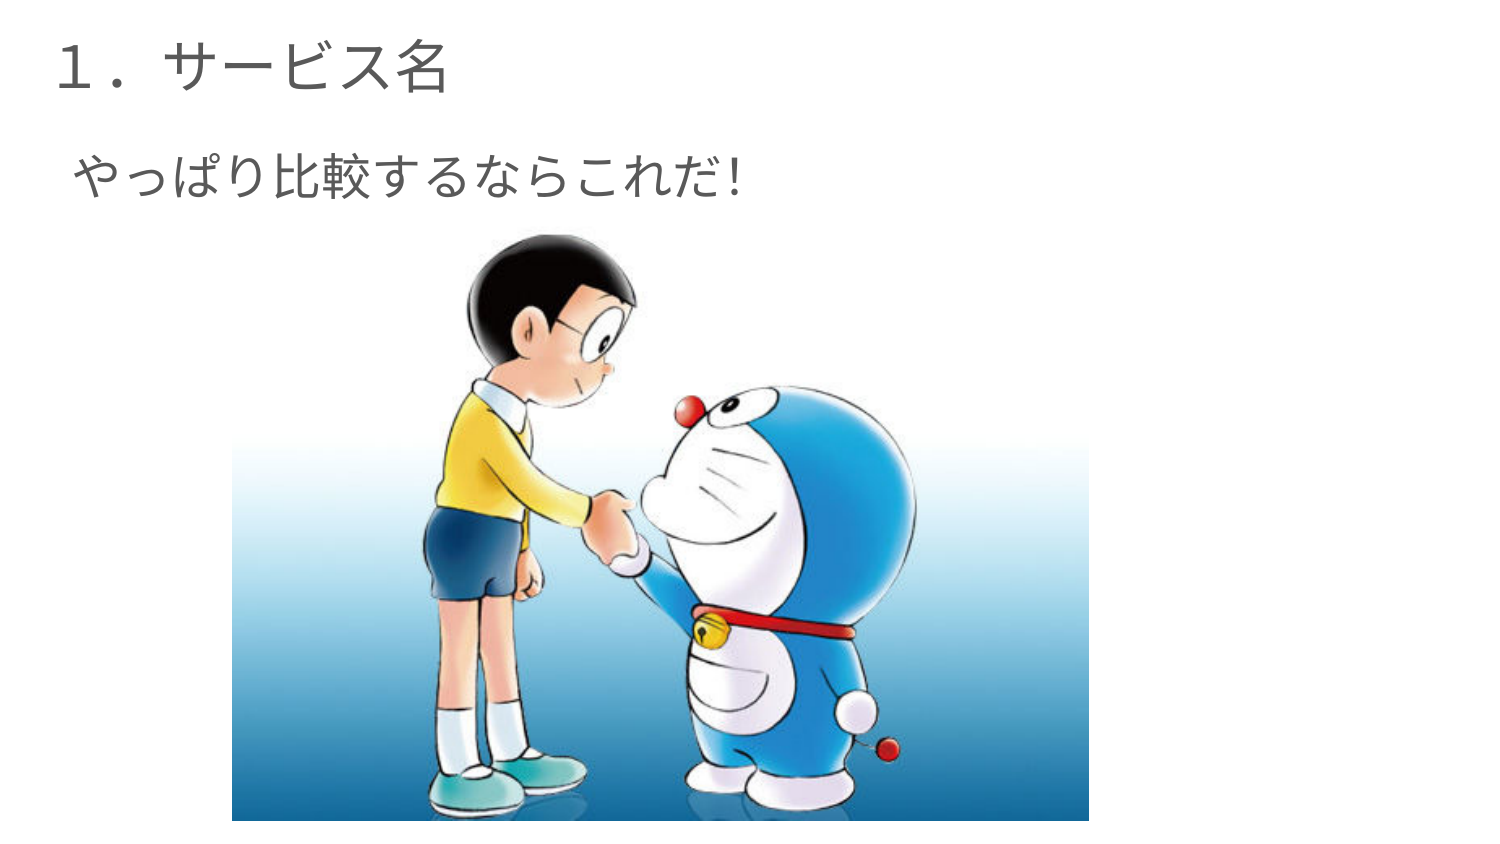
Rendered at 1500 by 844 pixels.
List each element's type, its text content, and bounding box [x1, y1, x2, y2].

picture [231, 213, 1090, 822]
subtitle やっぱり比較するならこれだ！ [56, 130, 1468, 821]
title １．サービス名 [30, 22, 1428, 116]
